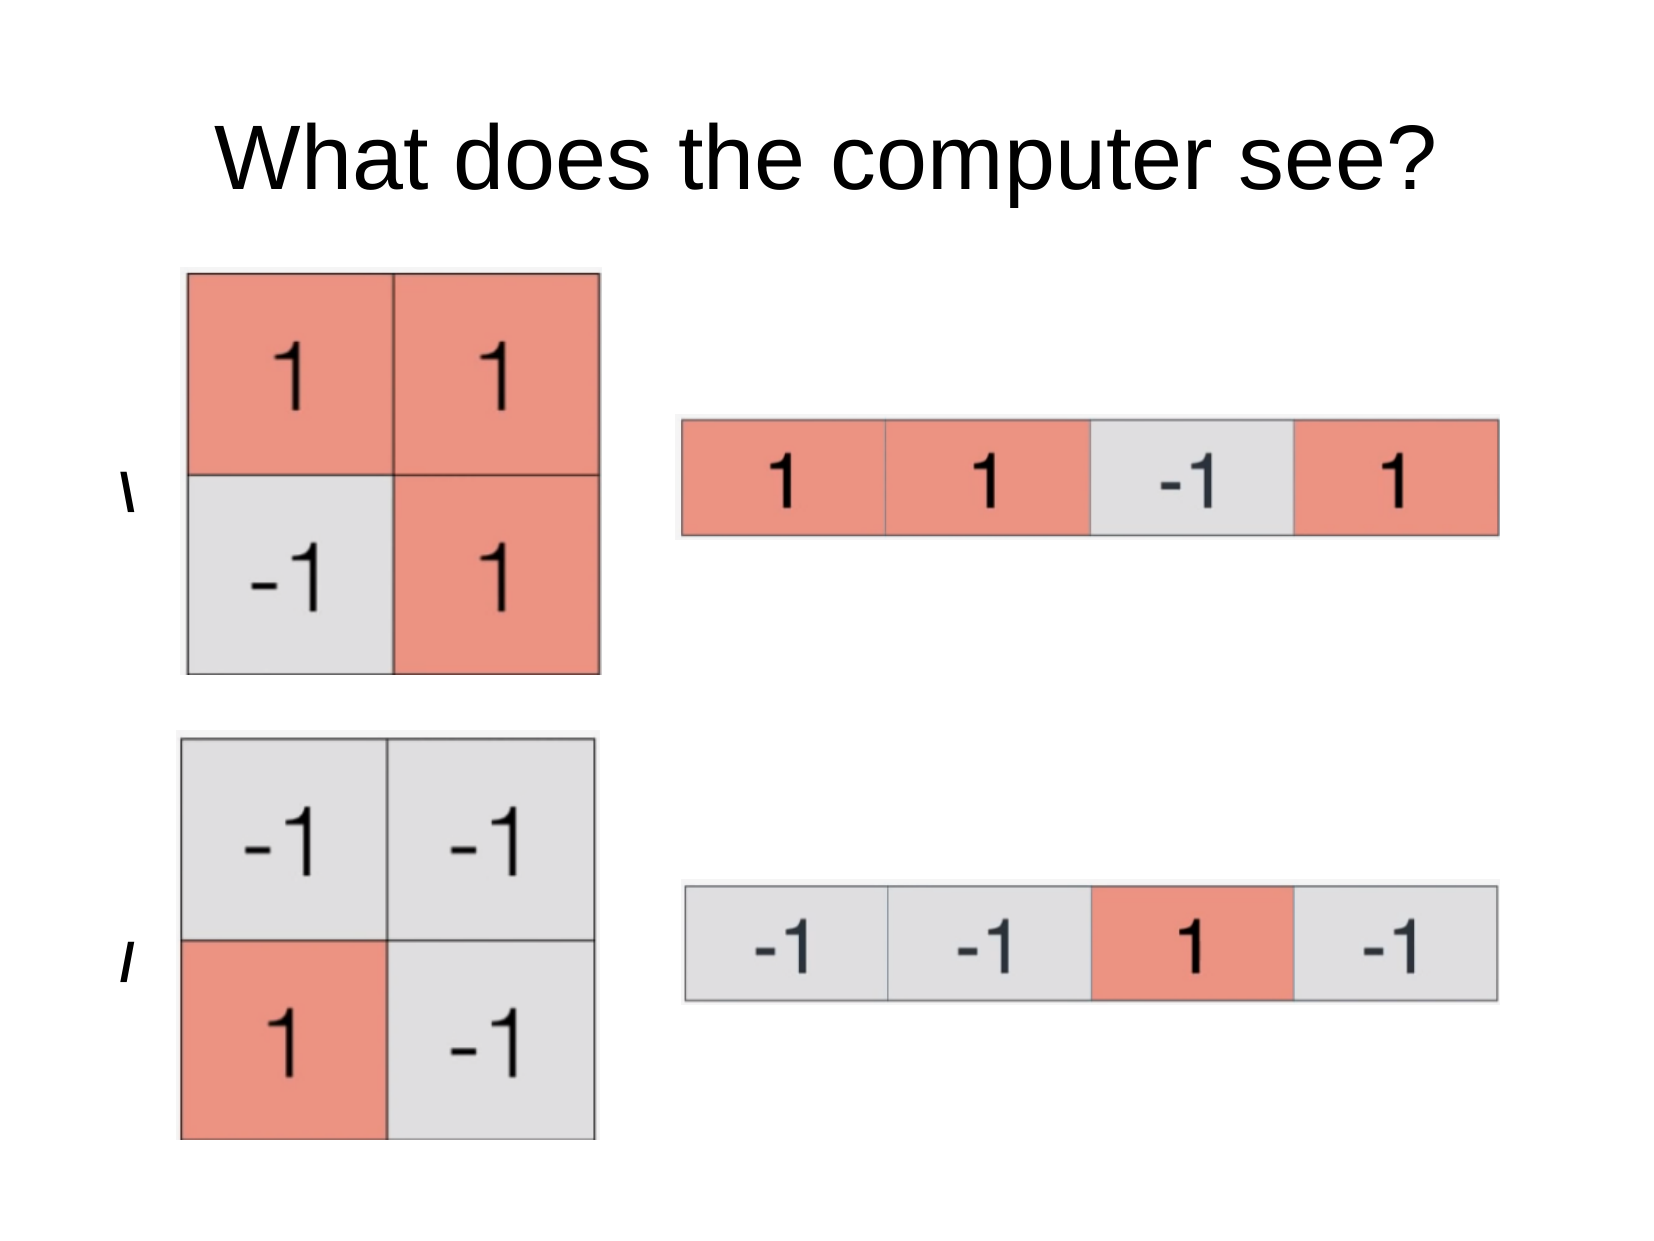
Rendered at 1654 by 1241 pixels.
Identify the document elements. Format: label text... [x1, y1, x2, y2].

picture [176, 730, 601, 1141]
picture [681, 879, 1501, 1006]
text_box What does the computer see? [82, 49, 1571, 257]
picture [179, 266, 603, 676]
picture [674, 414, 1501, 541]
text_box \ / [104, 449, 150, 983]
